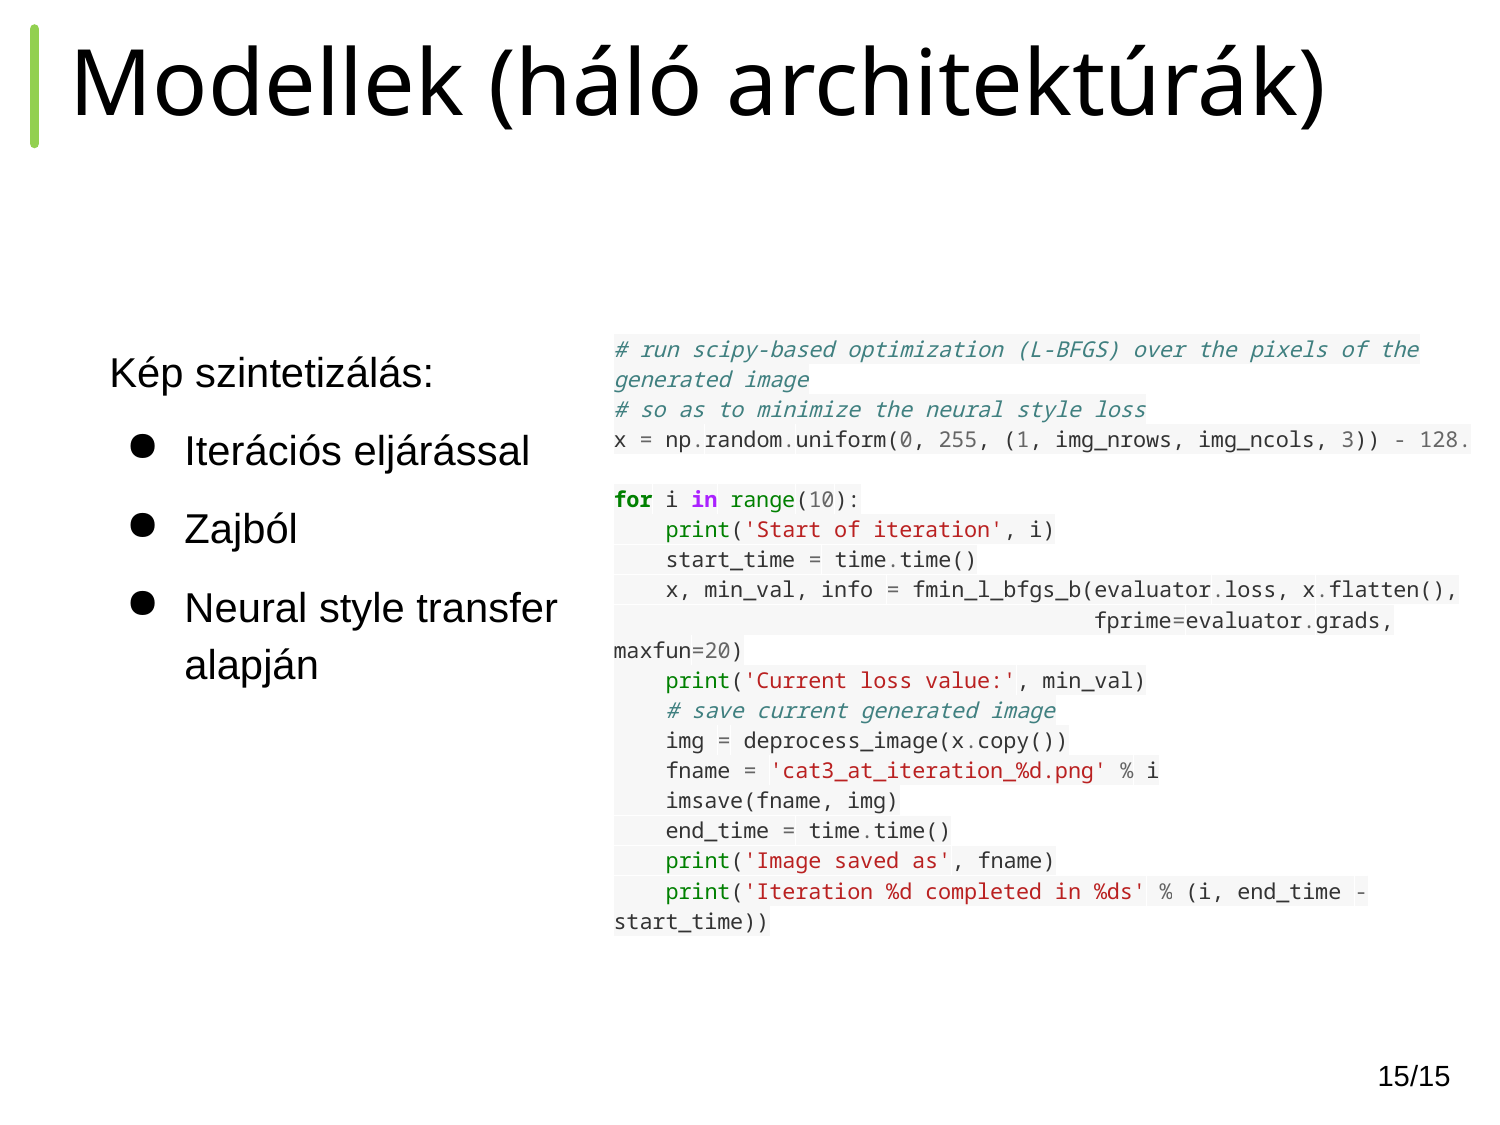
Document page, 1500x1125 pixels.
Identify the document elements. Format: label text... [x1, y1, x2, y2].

title Modellek (háló architektúrák) [54, 28, 1477, 144]
text_box # run scipy-based optimization (L-BFGS) over the pixels of the generated image # so as to minimize the neural style loss x = np.random.uniform(0, 255, (1, img_nrows, img_ncols, 3)) - 128. for i in range(10): print('Start of iteration', i) start_time = time.time() x, min_val, info = fmin_l_bfgs_b(evaluator.loss, x.flatten(), fprime=evaluator.grads, maxfun=20) print('Current loss value:', min_val) # save current generated image img = deprocess_image(x.copy()) fname = 'cat3_at_iteration_%d.png' % i imsave(fname, img) end_time = time.time() print('Image saved as', fname) print('Iteration %d completed in %ds' % (i, end_time - start_time)) [598, 316, 1493, 976]
text_box Kép szintetizálás: Iterációs eljárással Zajból Neural style transfer alapján [94, 322, 599, 791]
slide_number ‹#›/15 [1362, 1044, 1477, 1105]
